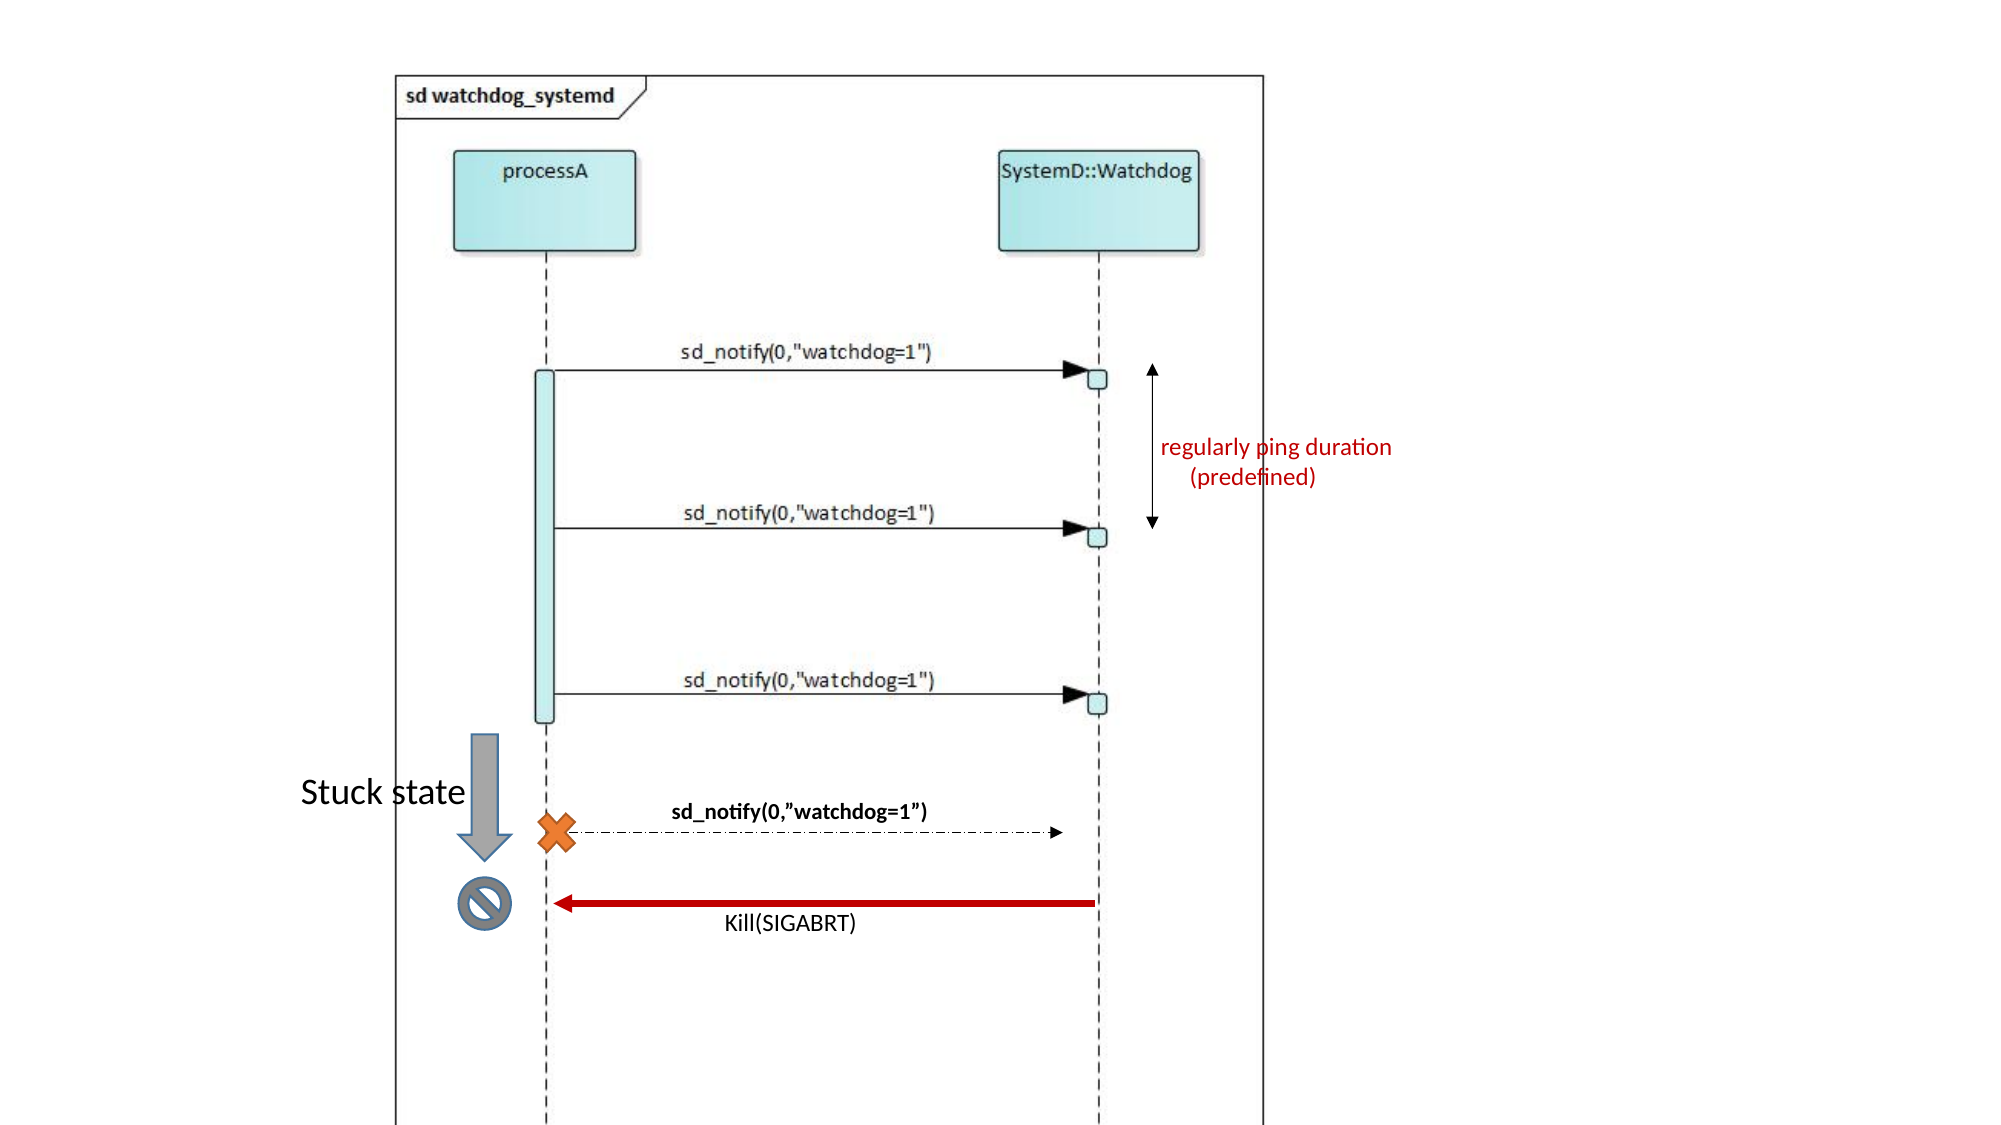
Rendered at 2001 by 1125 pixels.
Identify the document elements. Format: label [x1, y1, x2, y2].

text_box [284, 63, 1409, 1125]
